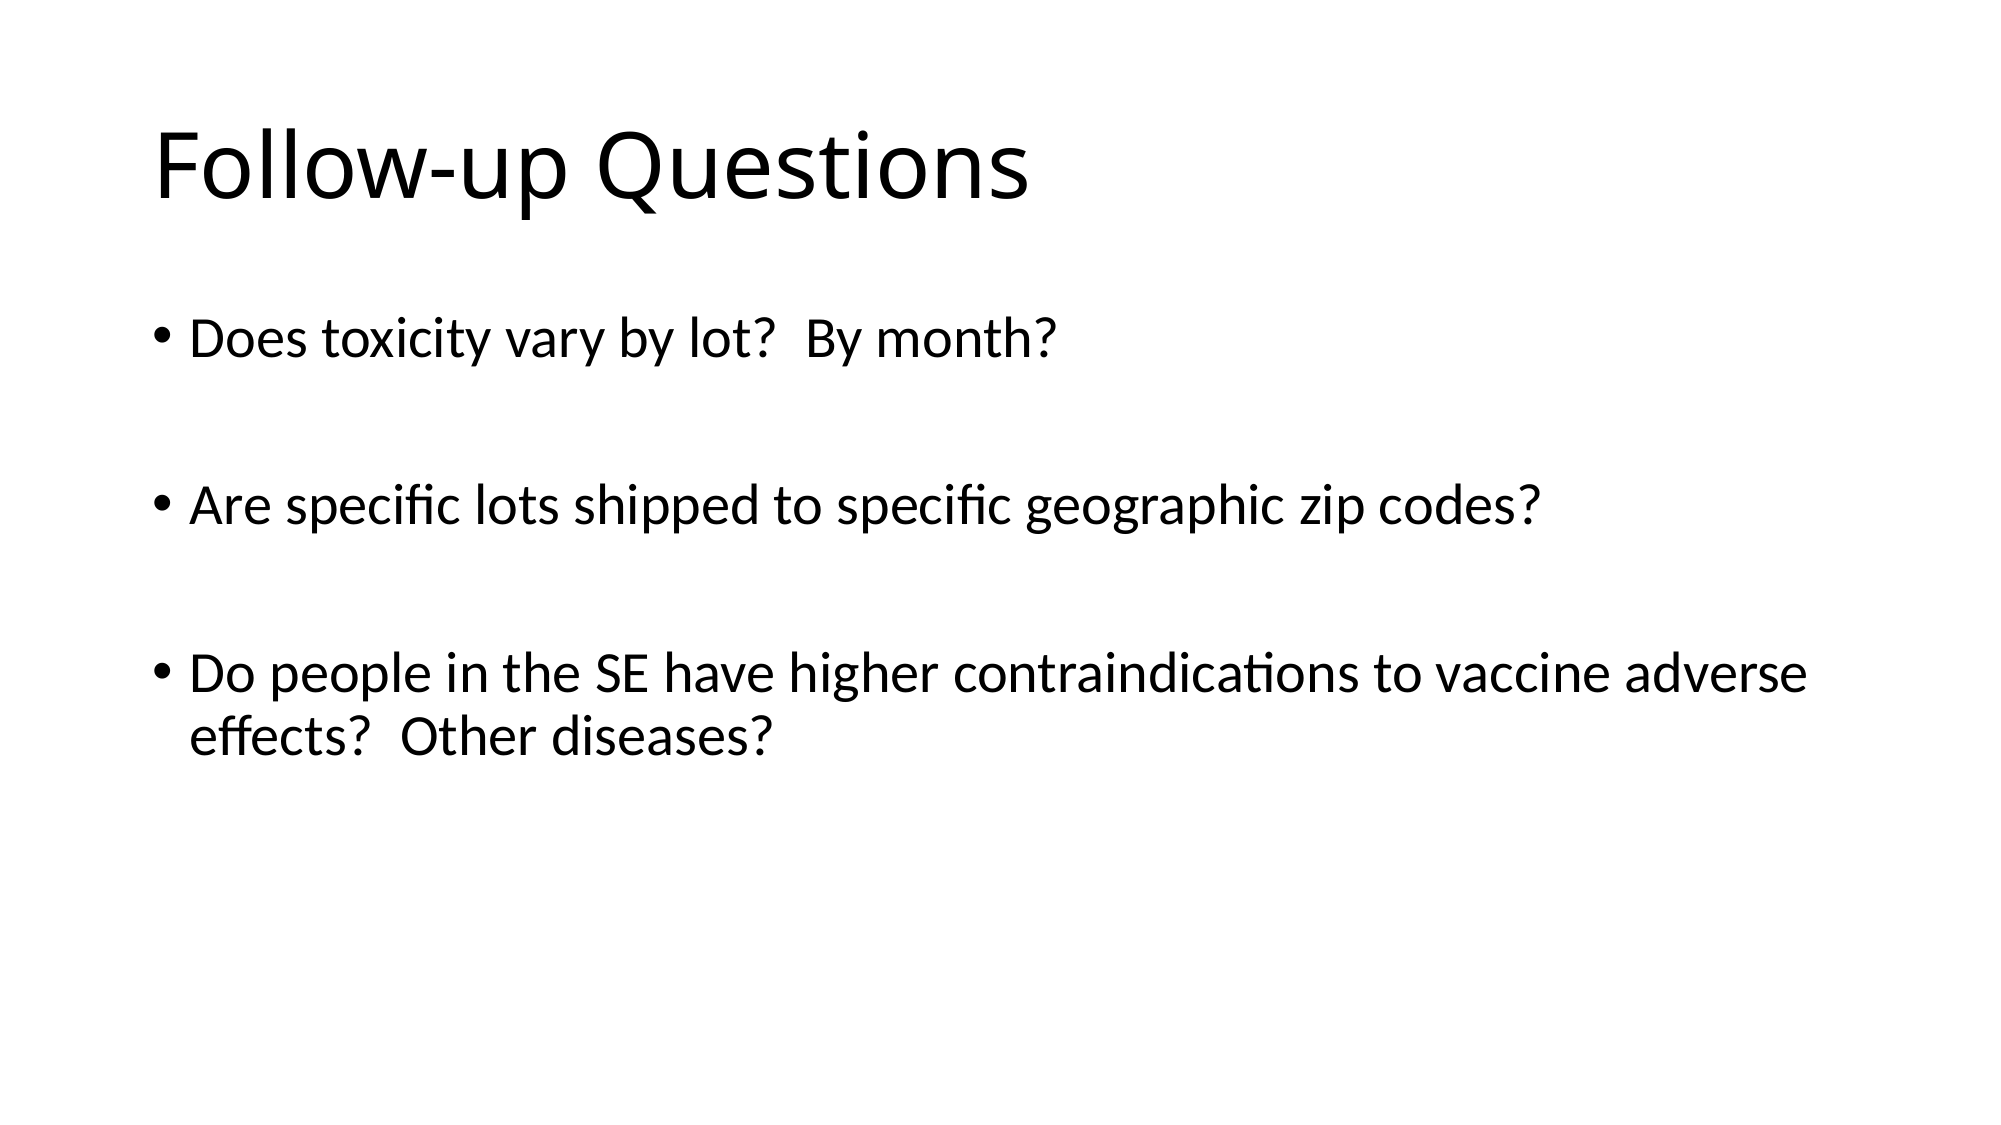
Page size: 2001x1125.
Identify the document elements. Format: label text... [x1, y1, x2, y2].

list Does toxicity vary by lot? By month? Are specific lots shipped to specific geographic zip codes? Do people in the SE have higher contraindications to vaccine adverse effects? Other diseases? [137, 299, 1863, 1014]
title Follow-up Questions [137, 59, 1863, 278]
